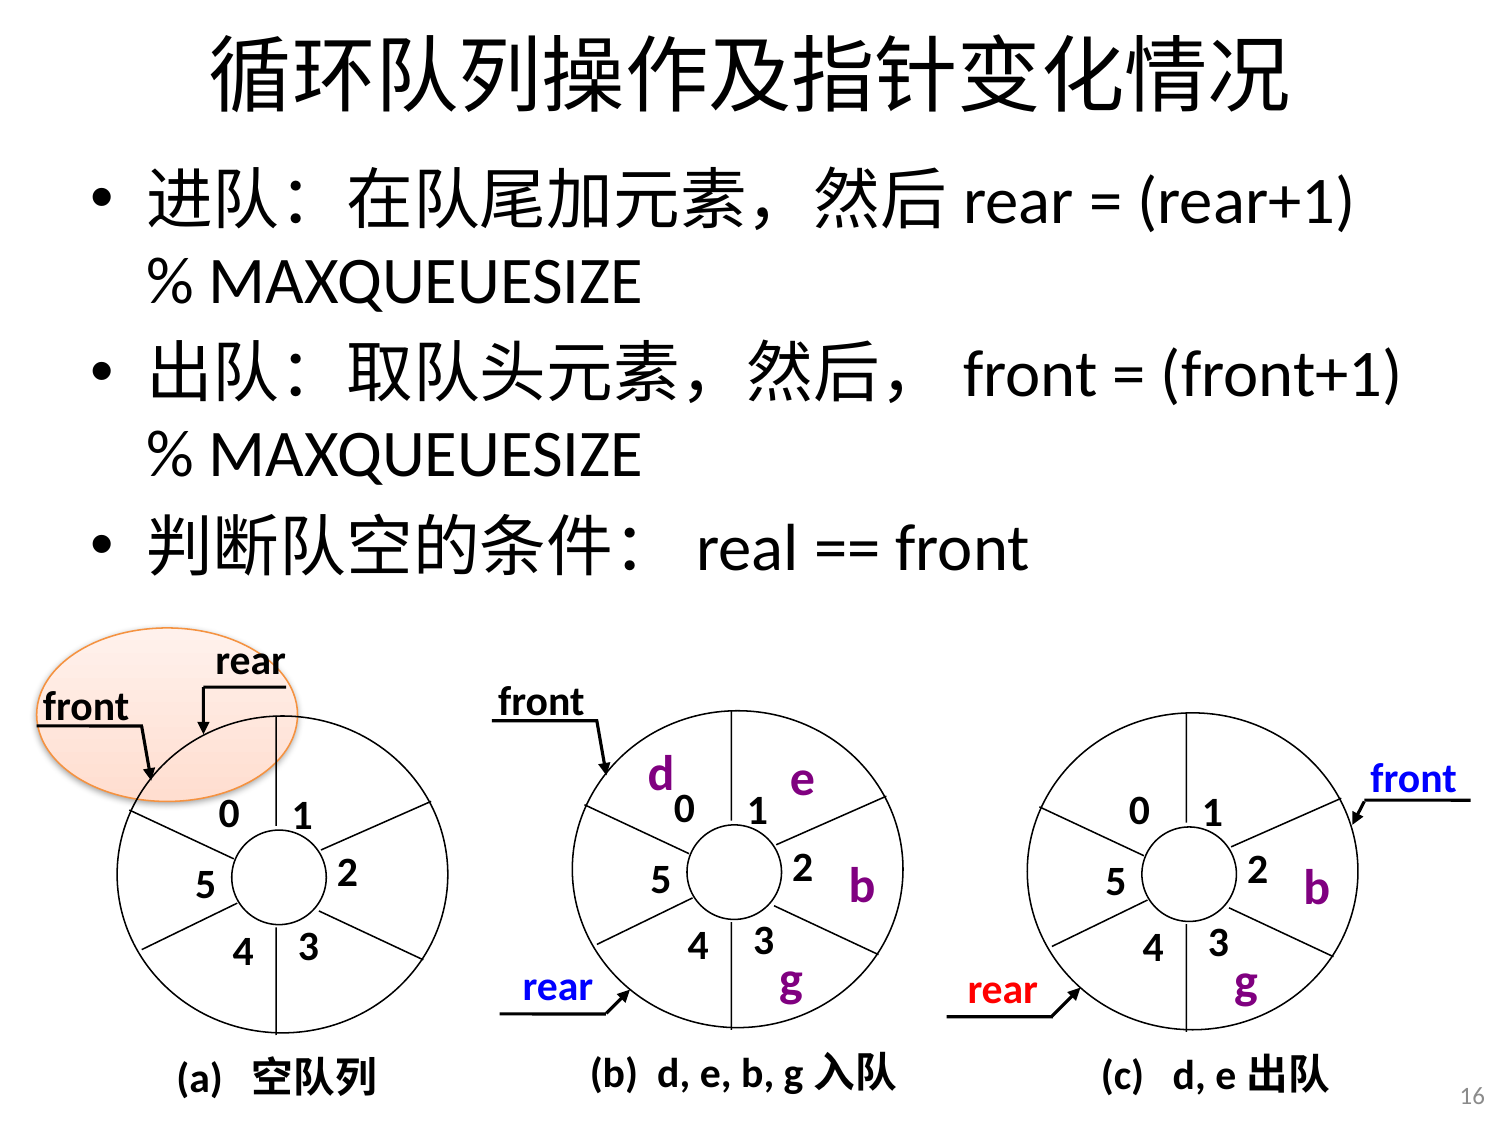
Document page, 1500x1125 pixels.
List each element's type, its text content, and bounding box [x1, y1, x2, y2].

list 进队：在队尾加元素，然后rear = (rear+1) % MAXQUEUESIZE 出队：取队头元素，然后，front = (front+1) % MAXQUEUESIZE 判断队空的条件：real == front [75, 149, 1425, 626]
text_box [32, 627, 1471, 1107]
title 循环队列操作及指针变化情况 [75, 0, 1425, 149]
slide_number 16 [1435, 1065, 1500, 1125]
